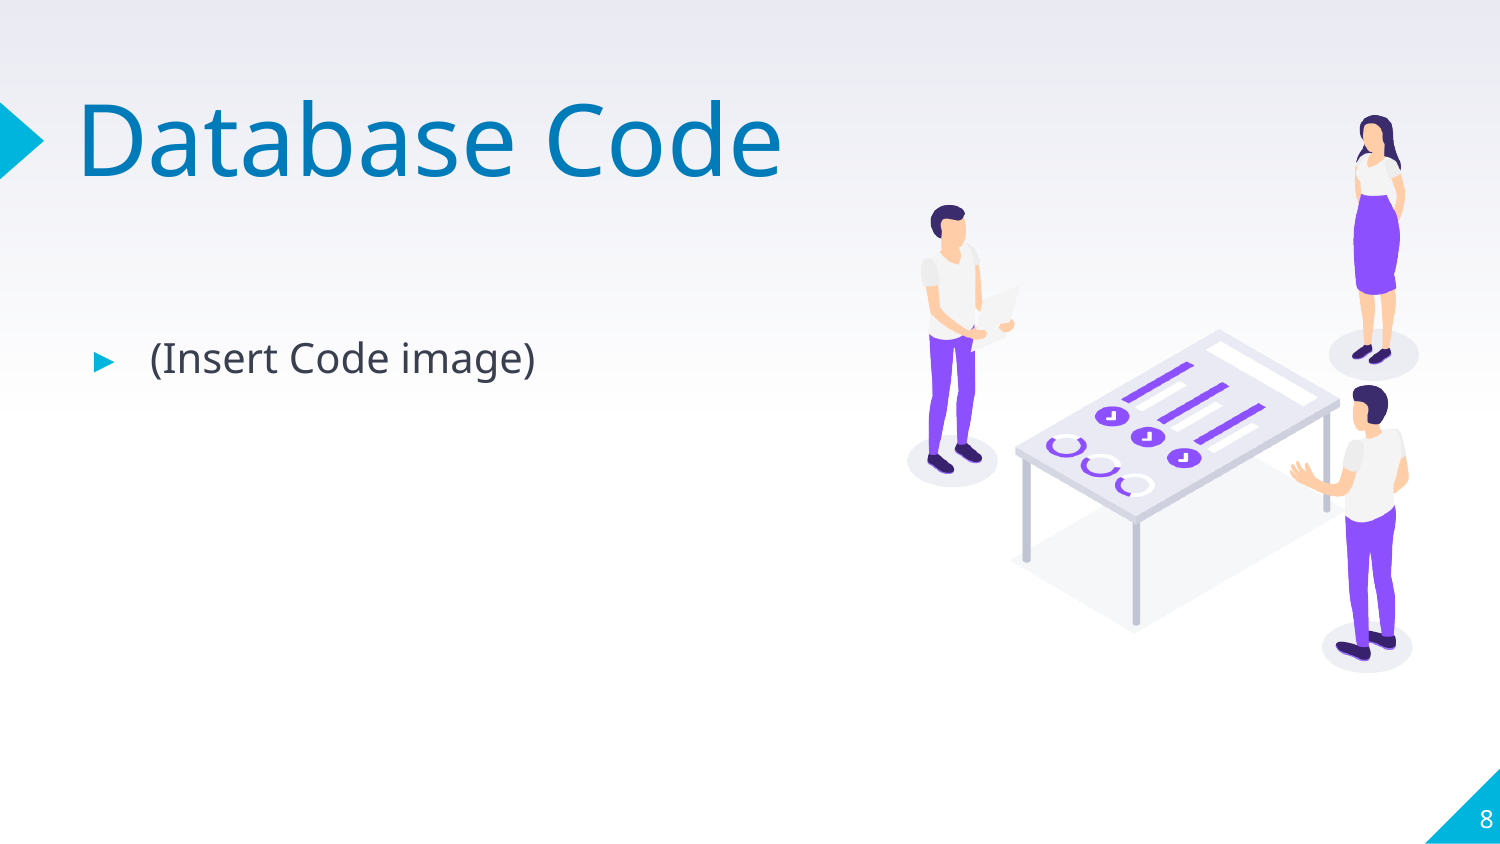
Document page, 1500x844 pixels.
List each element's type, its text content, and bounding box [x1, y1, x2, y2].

list (Insert Code image) [75, 327, 1001, 761]
slide_number ‹#› [1418, 760, 1494, 838]
picture [907, 115, 1419, 673]
title Database Code [75, 99, 1001, 277]
